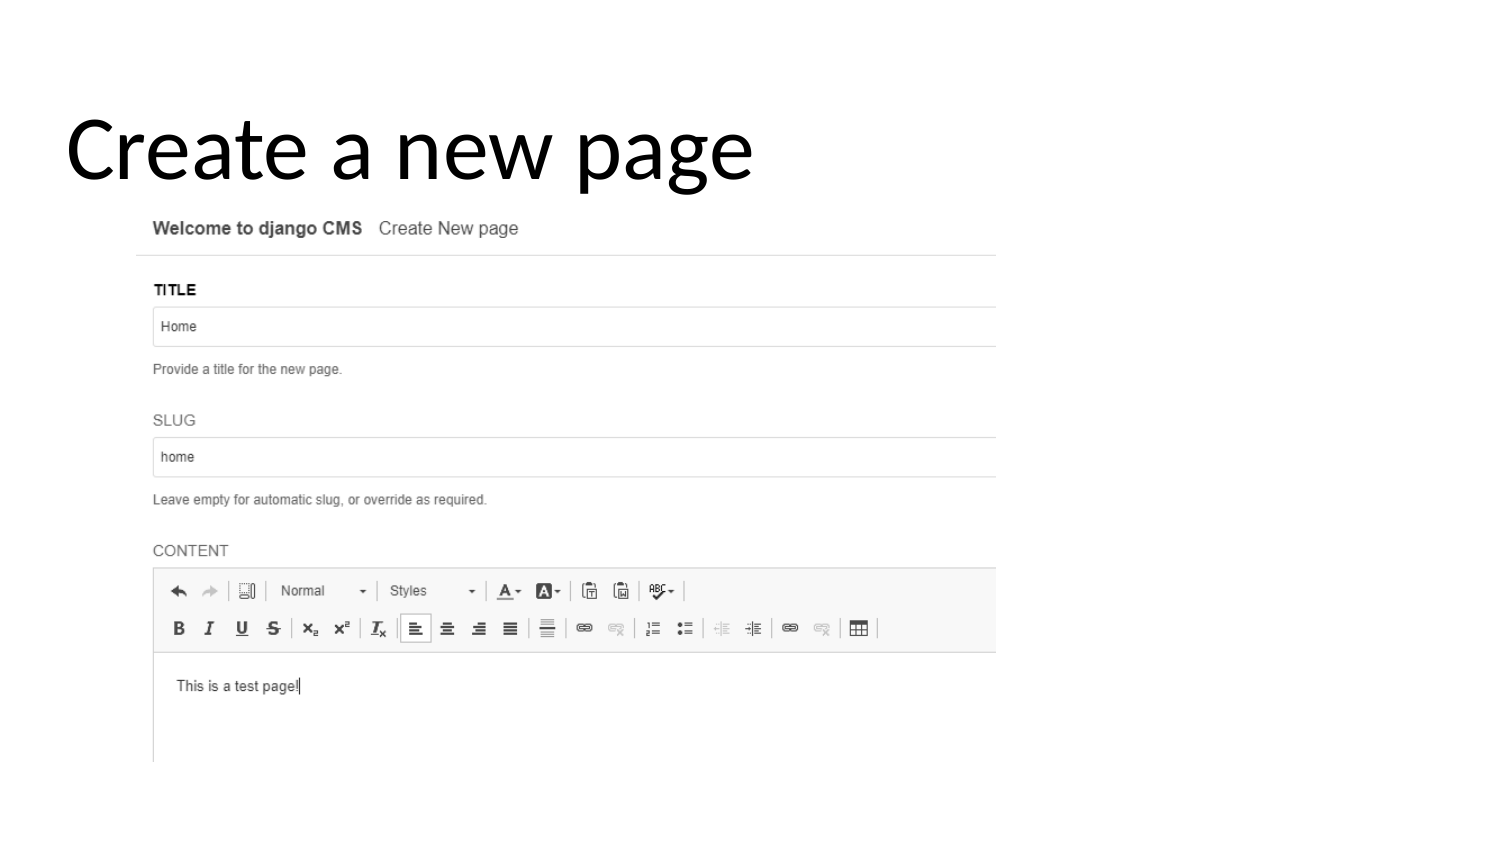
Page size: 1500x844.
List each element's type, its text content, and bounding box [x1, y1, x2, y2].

picture [136, 210, 997, 762]
title Create a new page [51, 72, 1449, 167]
